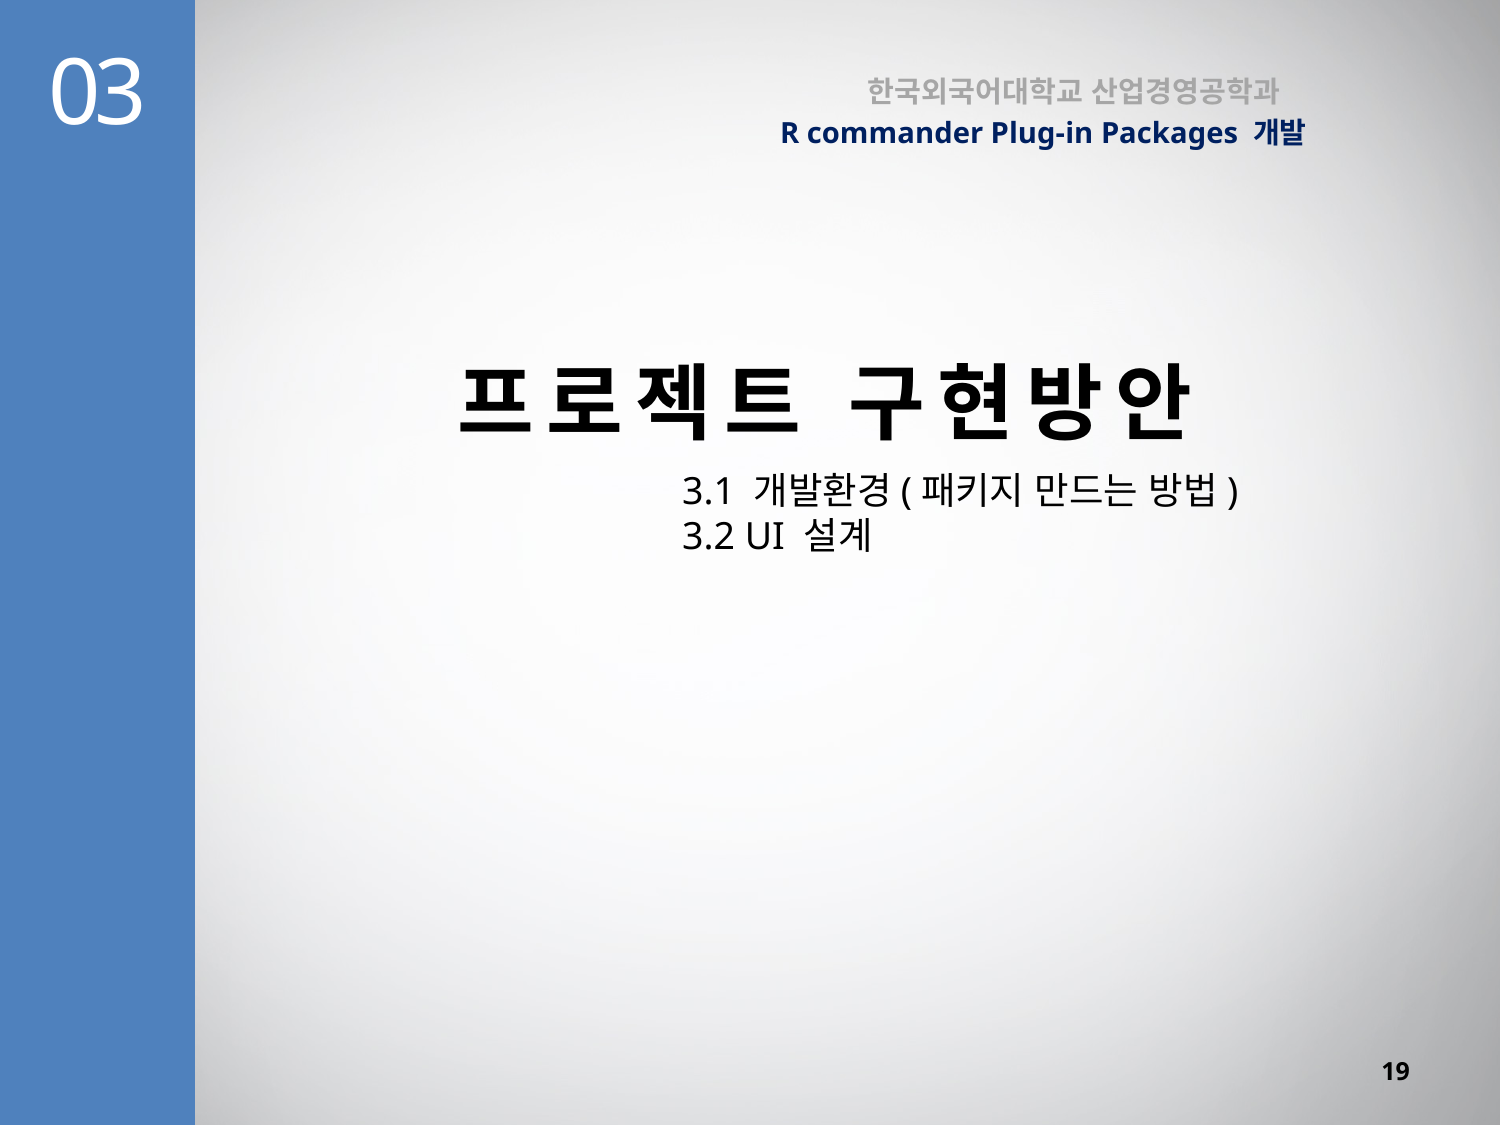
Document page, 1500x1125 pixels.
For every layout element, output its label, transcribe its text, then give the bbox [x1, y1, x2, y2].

text_box 프로젝트 구현방안 [442, 343, 1293, 458]
text_box 3.1 개발환경(패키지 만드는 방법) 3.2 UI 설계 [667, 459, 1412, 564]
slide_number 19 [1074, 1042, 1425, 1103]
text_box 한국외국어대학교 산업경영공학과 [852, 65, 1296, 107]
text_box 03 [18, 25, 176, 150]
text_box [0, 0, 197, 1125]
picture [197, 0, 1500, 1125]
text_box R commander Plug-in Packages 개발 [765, 107, 1322, 158]
